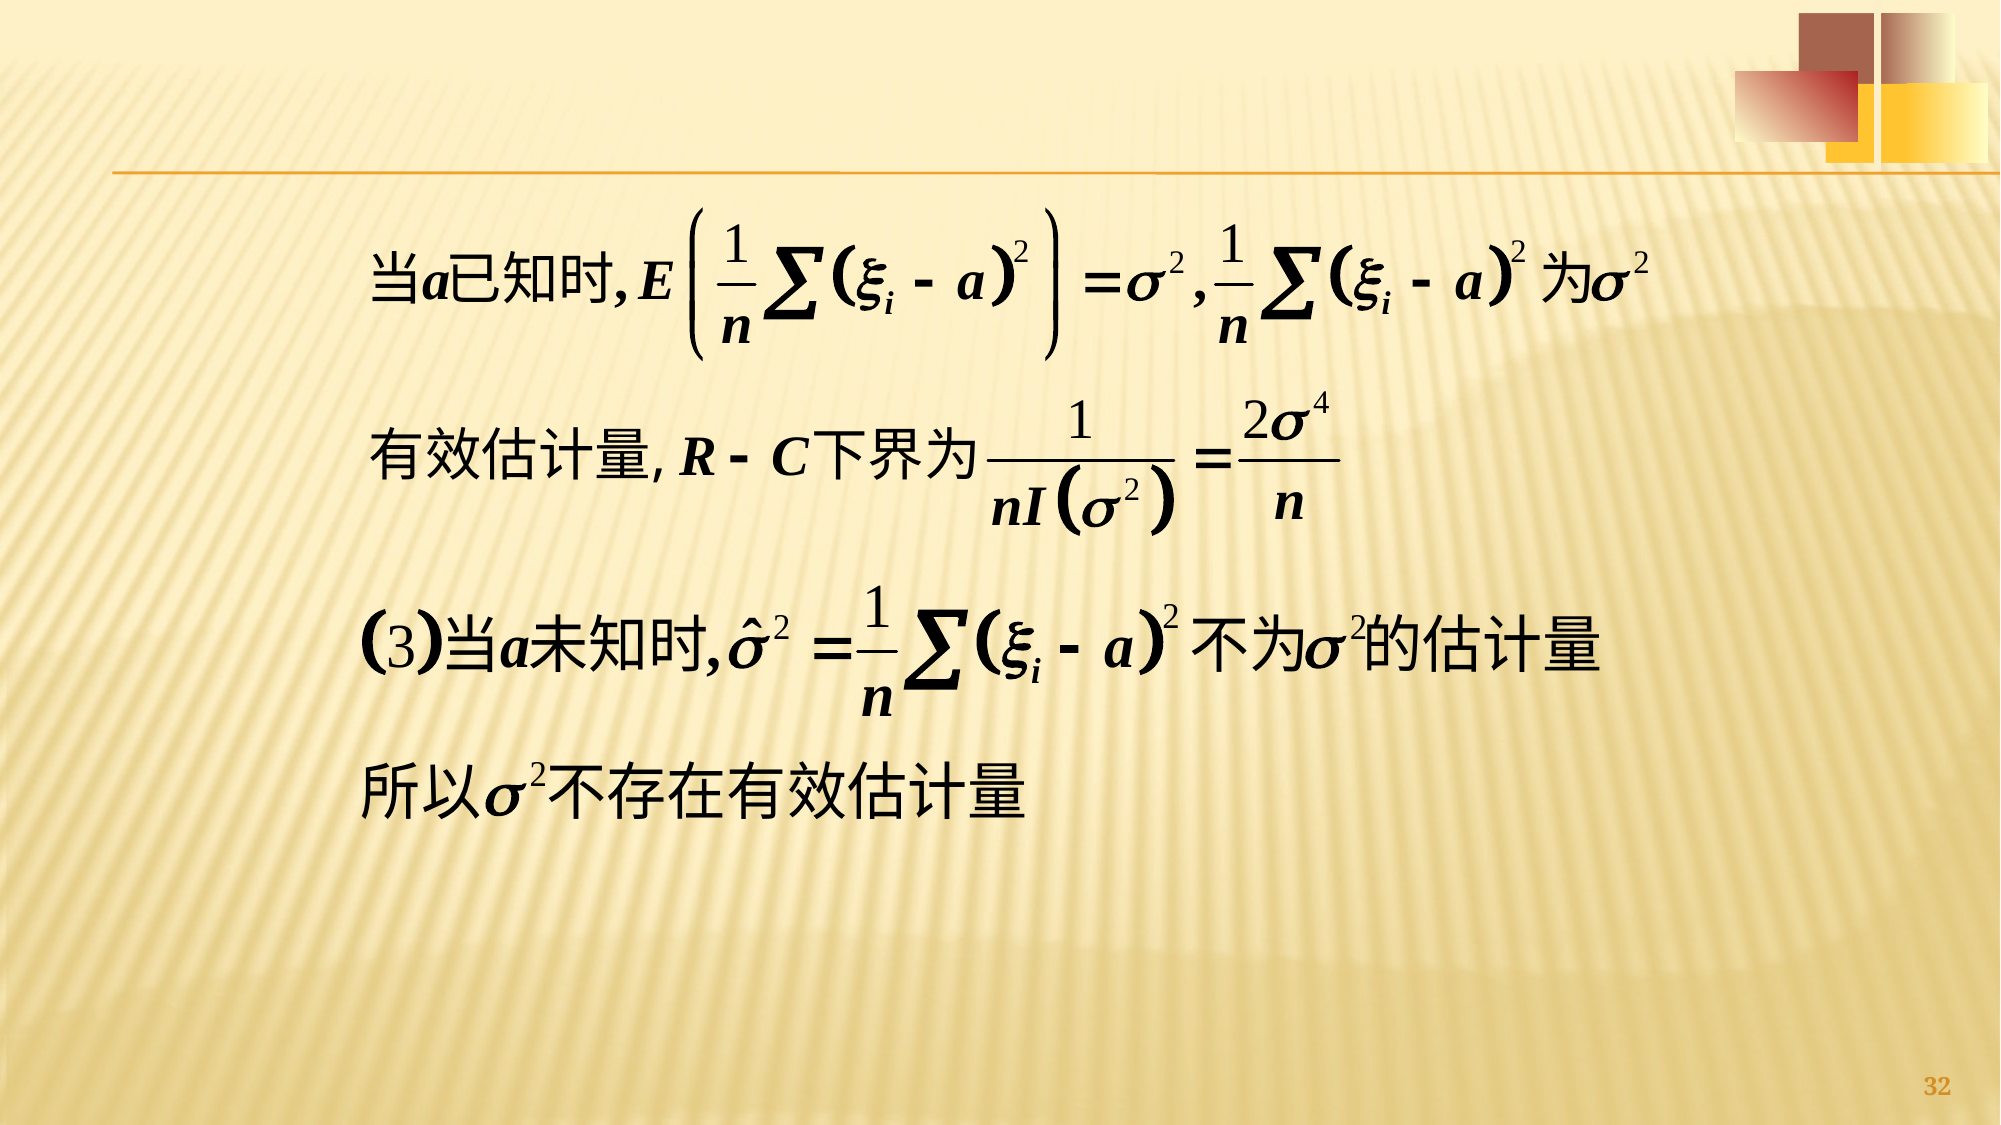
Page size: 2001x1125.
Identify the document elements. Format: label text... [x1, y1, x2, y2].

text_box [361, 195, 1663, 563]
picture [0, 0, 2001, 1125]
slide_number 32 [1800, 1062, 1967, 1103]
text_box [353, 571, 1612, 835]
